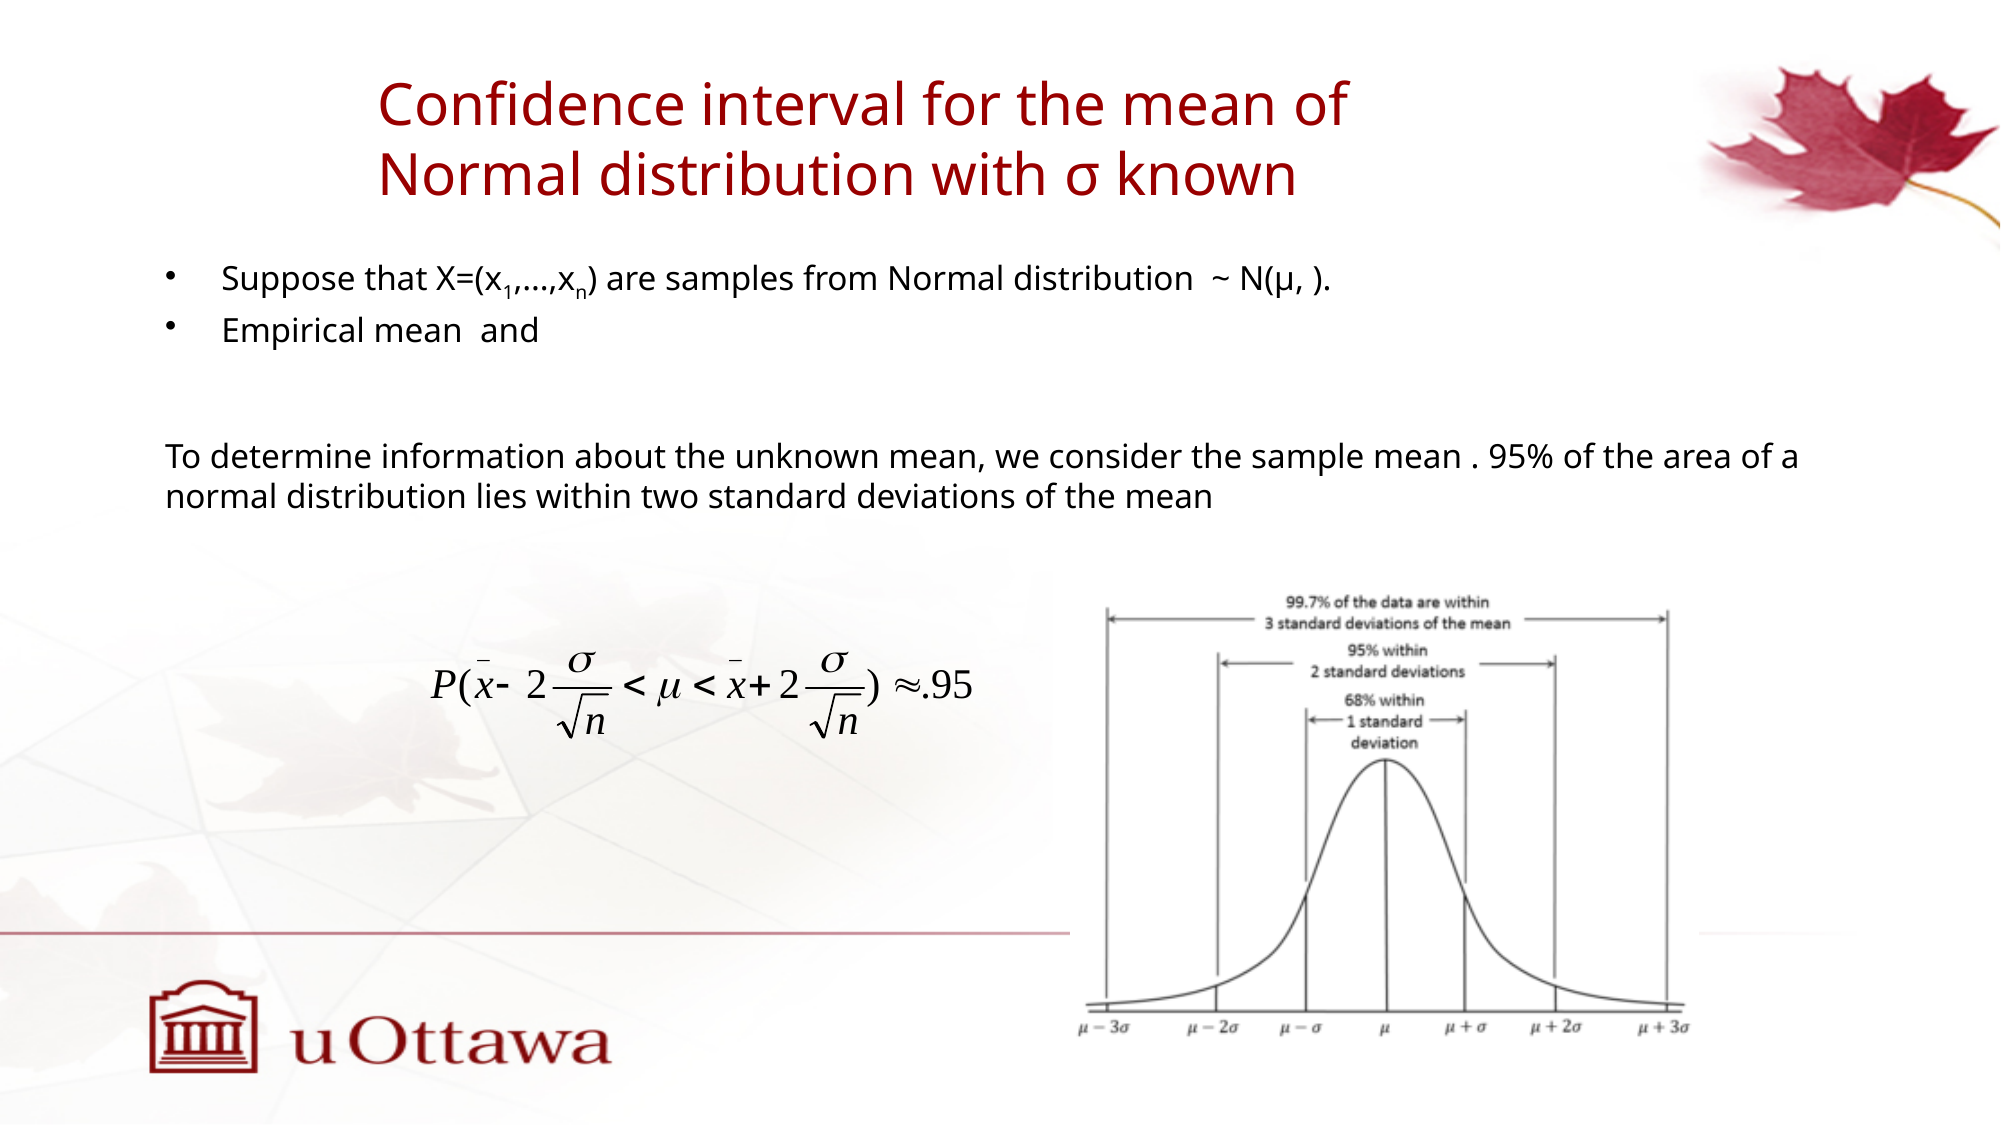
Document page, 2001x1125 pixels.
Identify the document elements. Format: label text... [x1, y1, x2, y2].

picture [0, 0, 2001, 1125]
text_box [422, 631, 981, 749]
title Confidence interval for the mean of Normal distribution with σ known [362, 62, 1532, 213]
